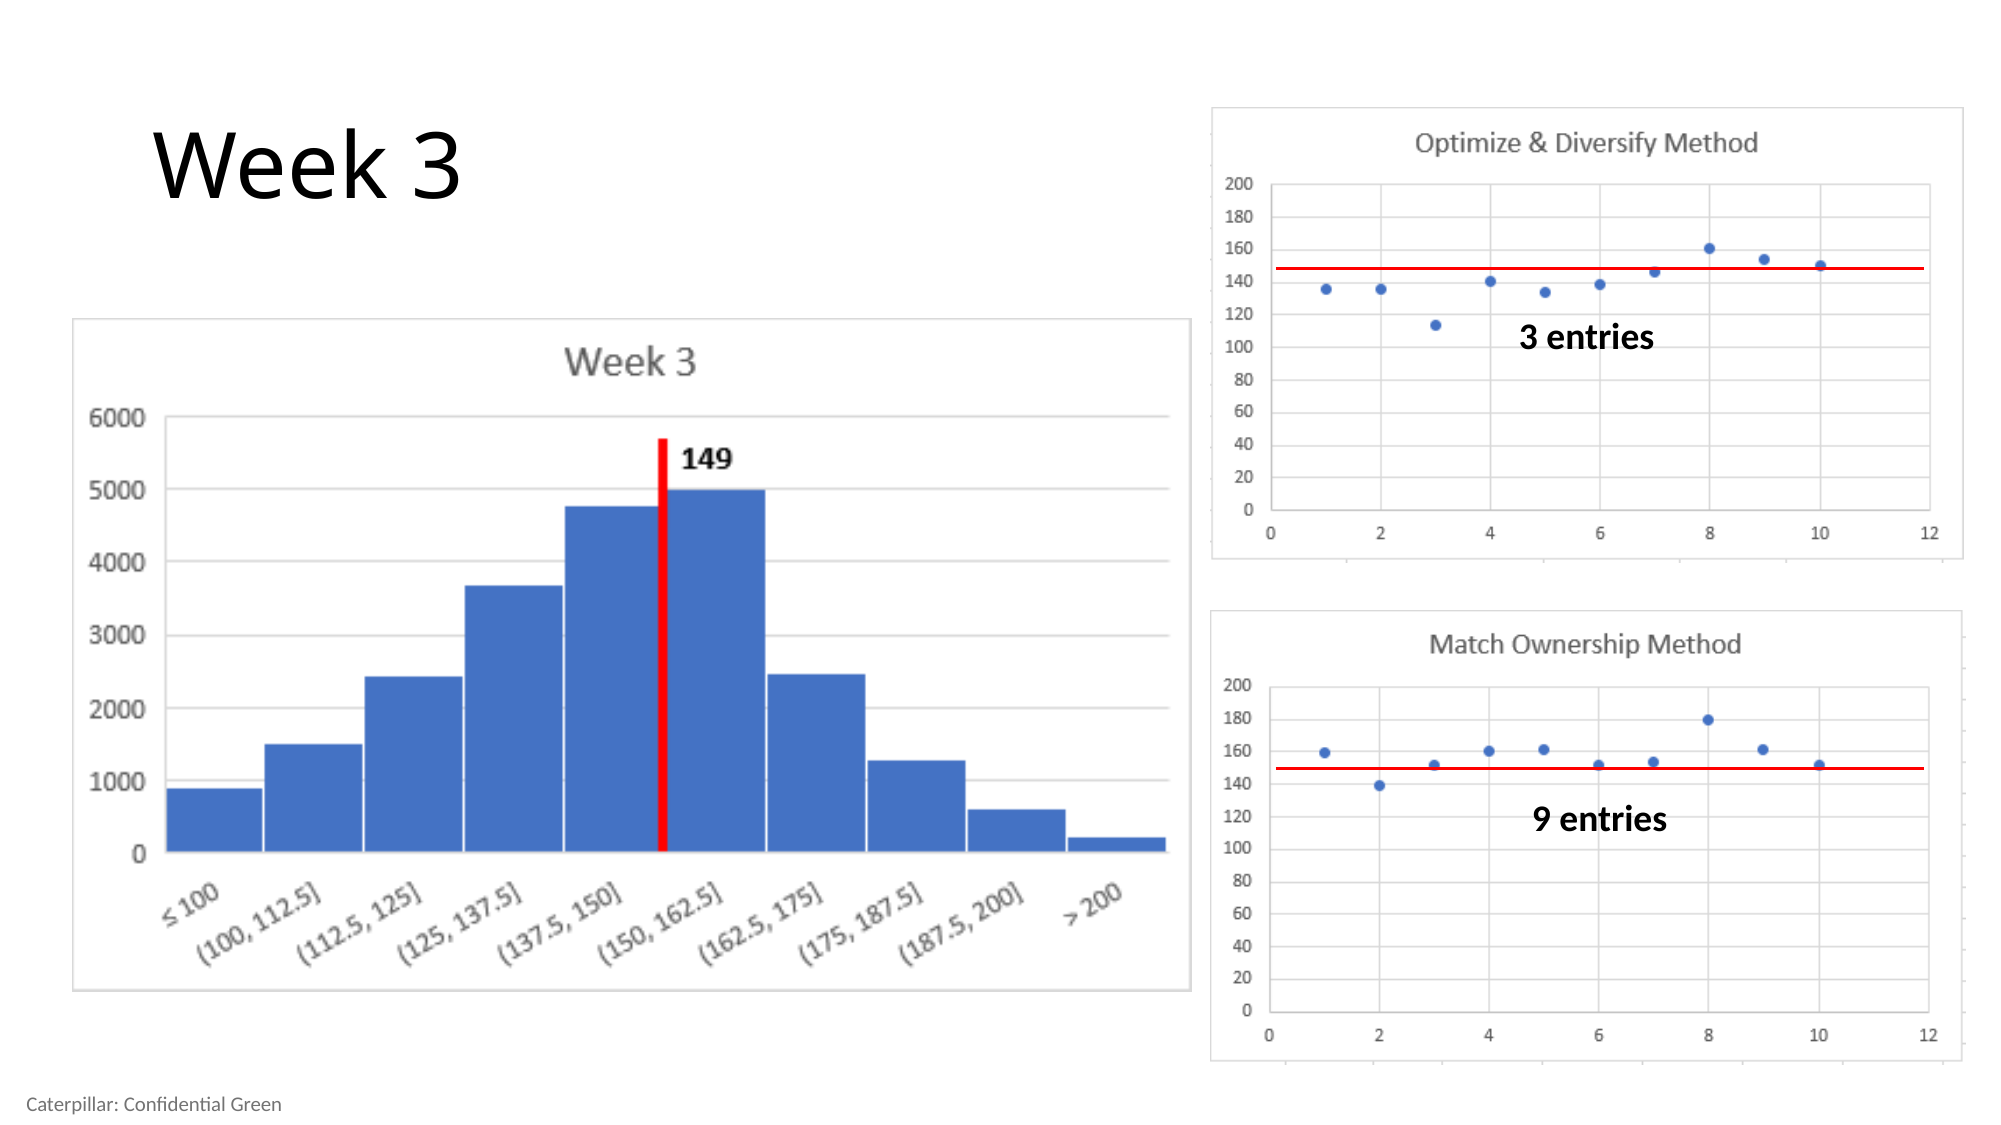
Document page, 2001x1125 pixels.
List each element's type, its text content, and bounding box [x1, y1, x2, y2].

title Week 3 [137, 59, 1863, 278]
picture [1210, 610, 1966, 1066]
picture [72, 318, 1192, 992]
picture [1210, 107, 1964, 563]
